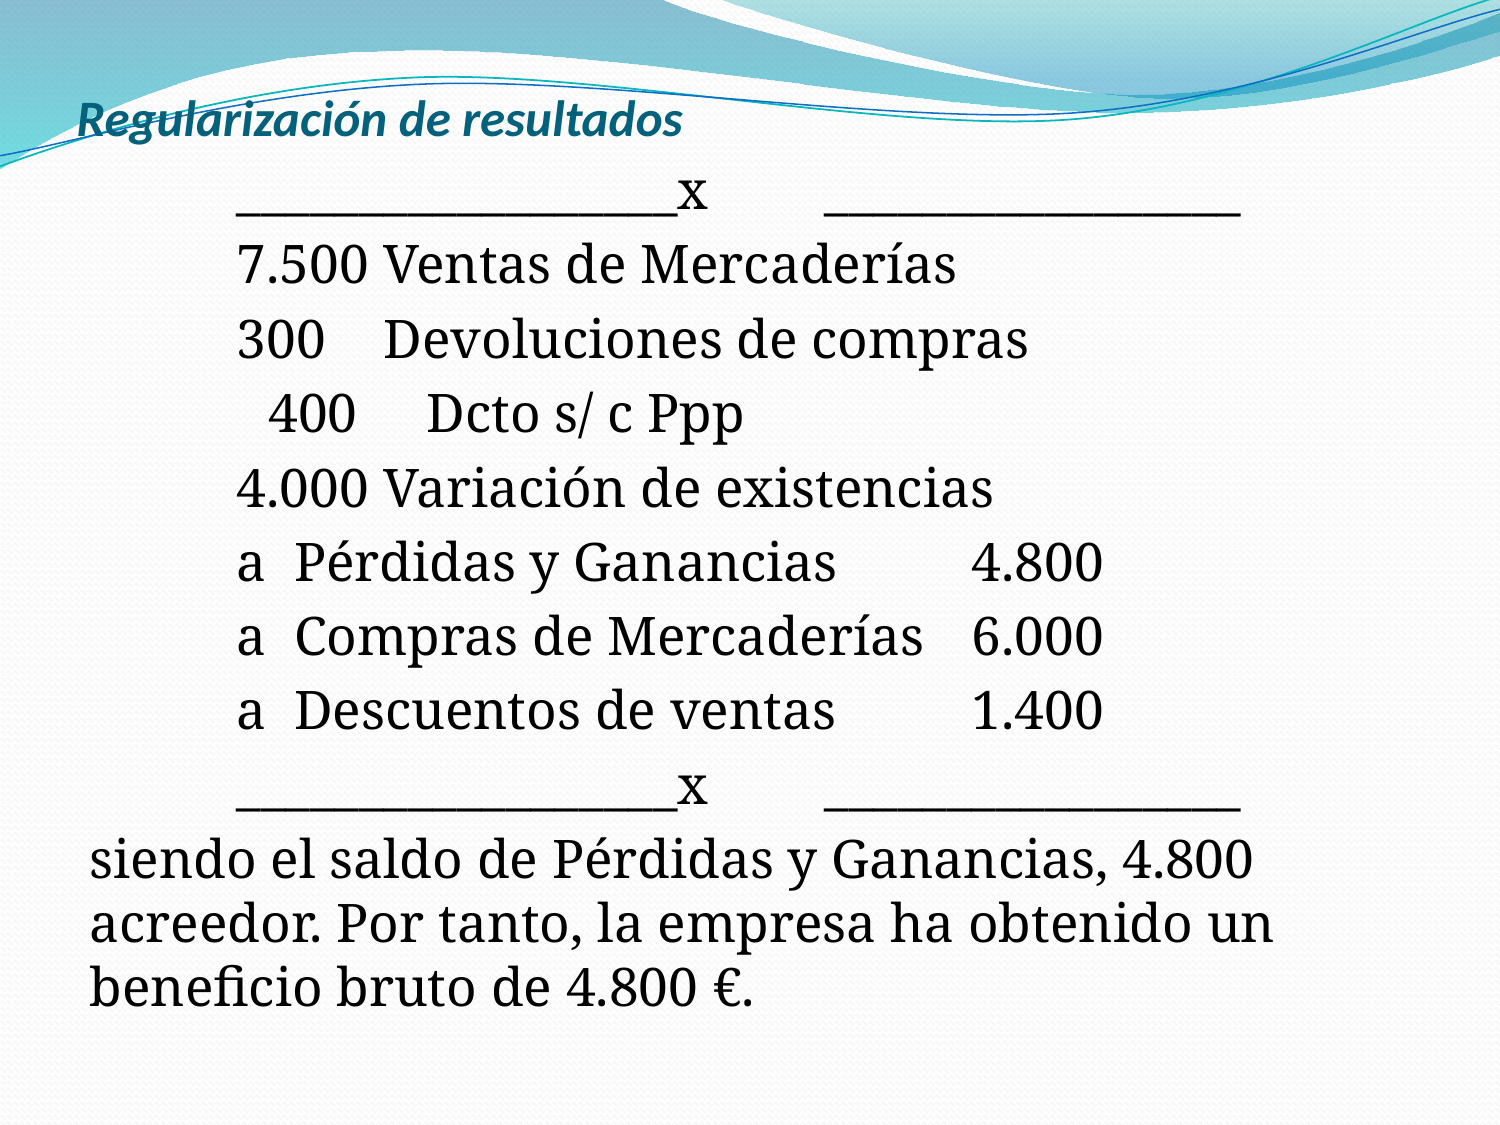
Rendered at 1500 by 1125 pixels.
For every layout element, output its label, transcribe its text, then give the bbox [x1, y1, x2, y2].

title Regularización de resultados [76, 78, 1427, 148]
list __________________x _________________ 7.500 Ventas de Mercaderías 300 Devoluciones de compras 400 Dcto s/ c Ppp 4.000 Variación de existencias a Pérdidas y Ganancias 4.800 a Compras de Mercaderías 6.000 a Descuentos de ventas 1.400 __________________x _________________ siendo el saldo de Pérdidas y Ganancias, 4.800 acreedor. Por tanto, la empresa ha obtenido un beneficio bruto de 4.800 €. [75, 149, 1425, 1038]
